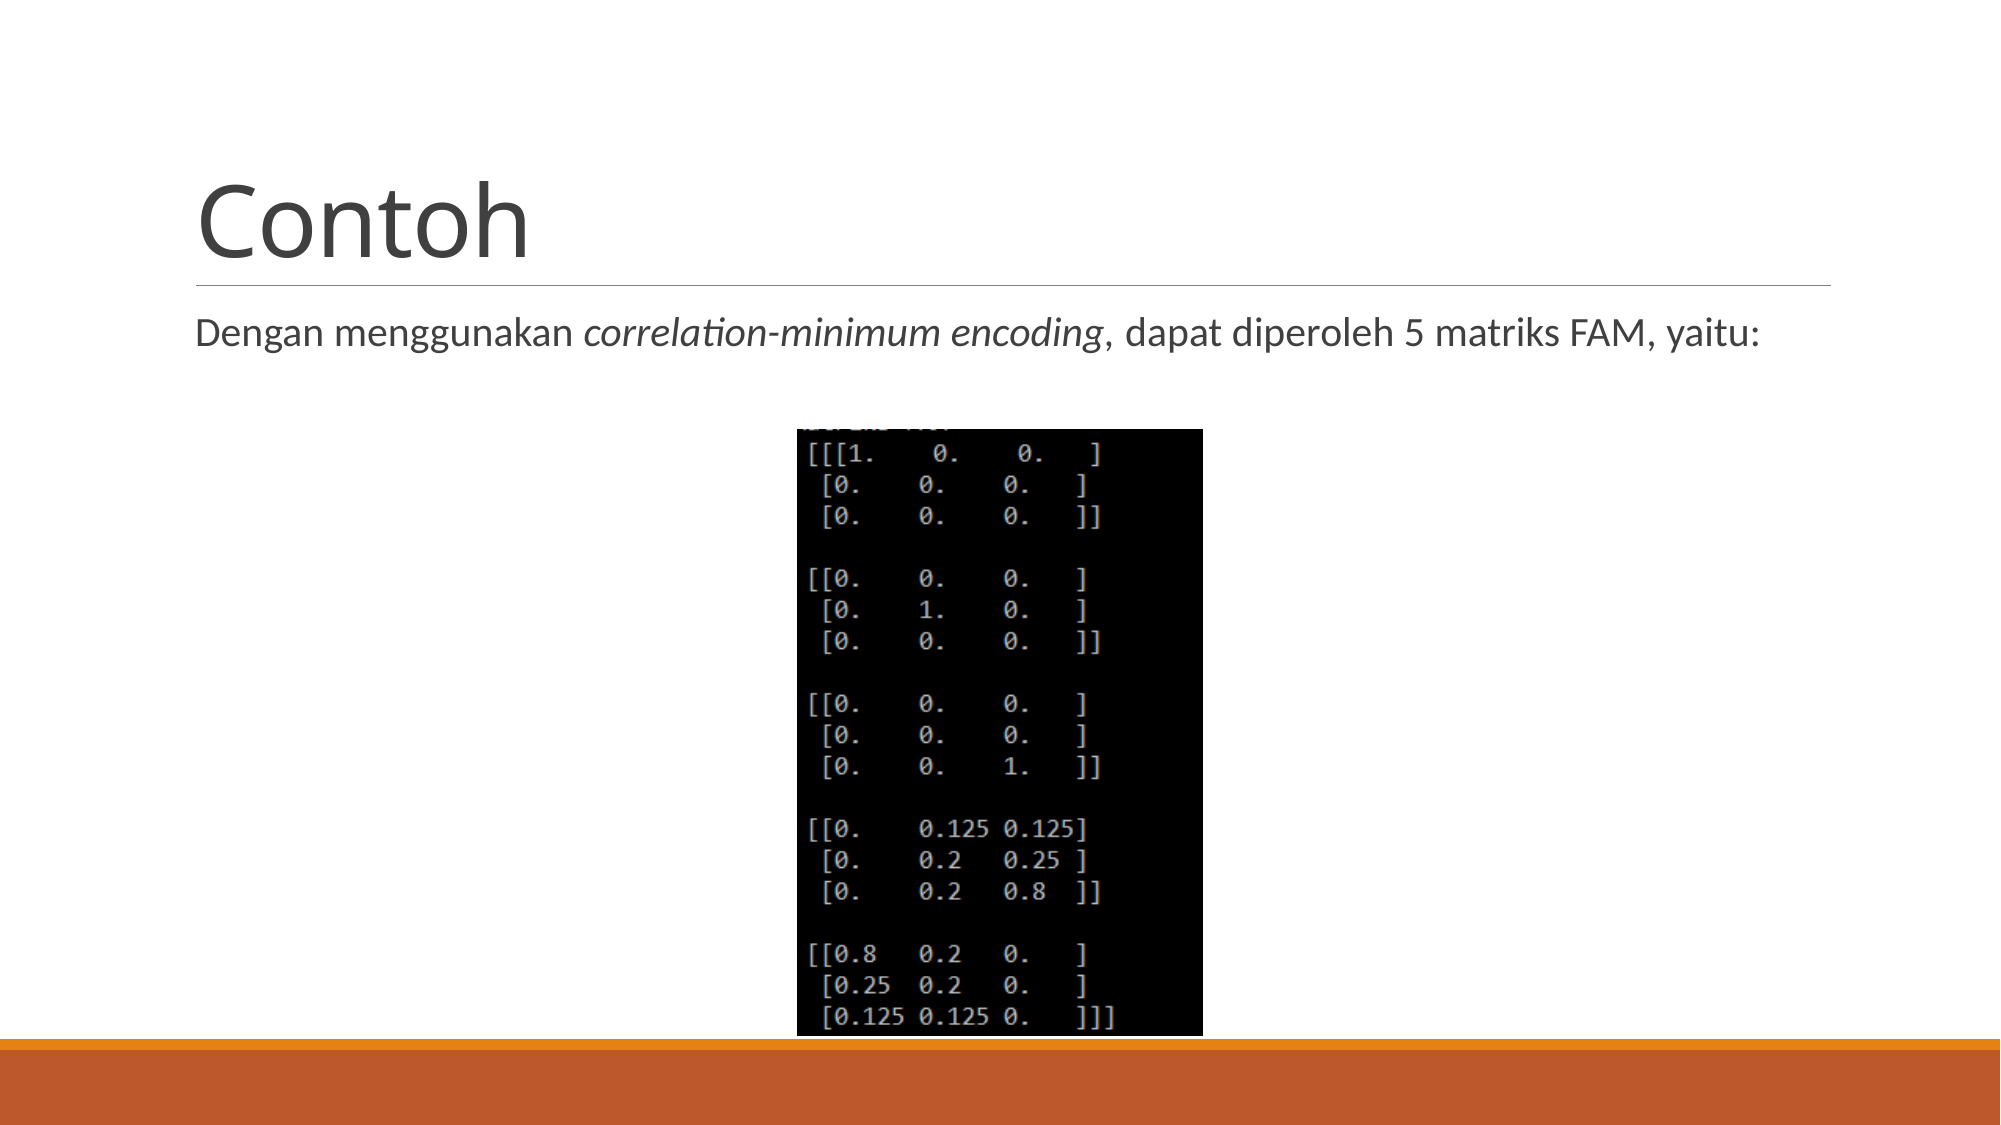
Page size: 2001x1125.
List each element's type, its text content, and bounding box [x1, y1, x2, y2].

list Dengan menggunakan correlation-minimum encoding, dapat diperoleh 5 matriks FAM, yaitu: [180, 302, 1830, 963]
title Contoh [180, 47, 1830, 285]
picture [797, 428, 1203, 1036]
